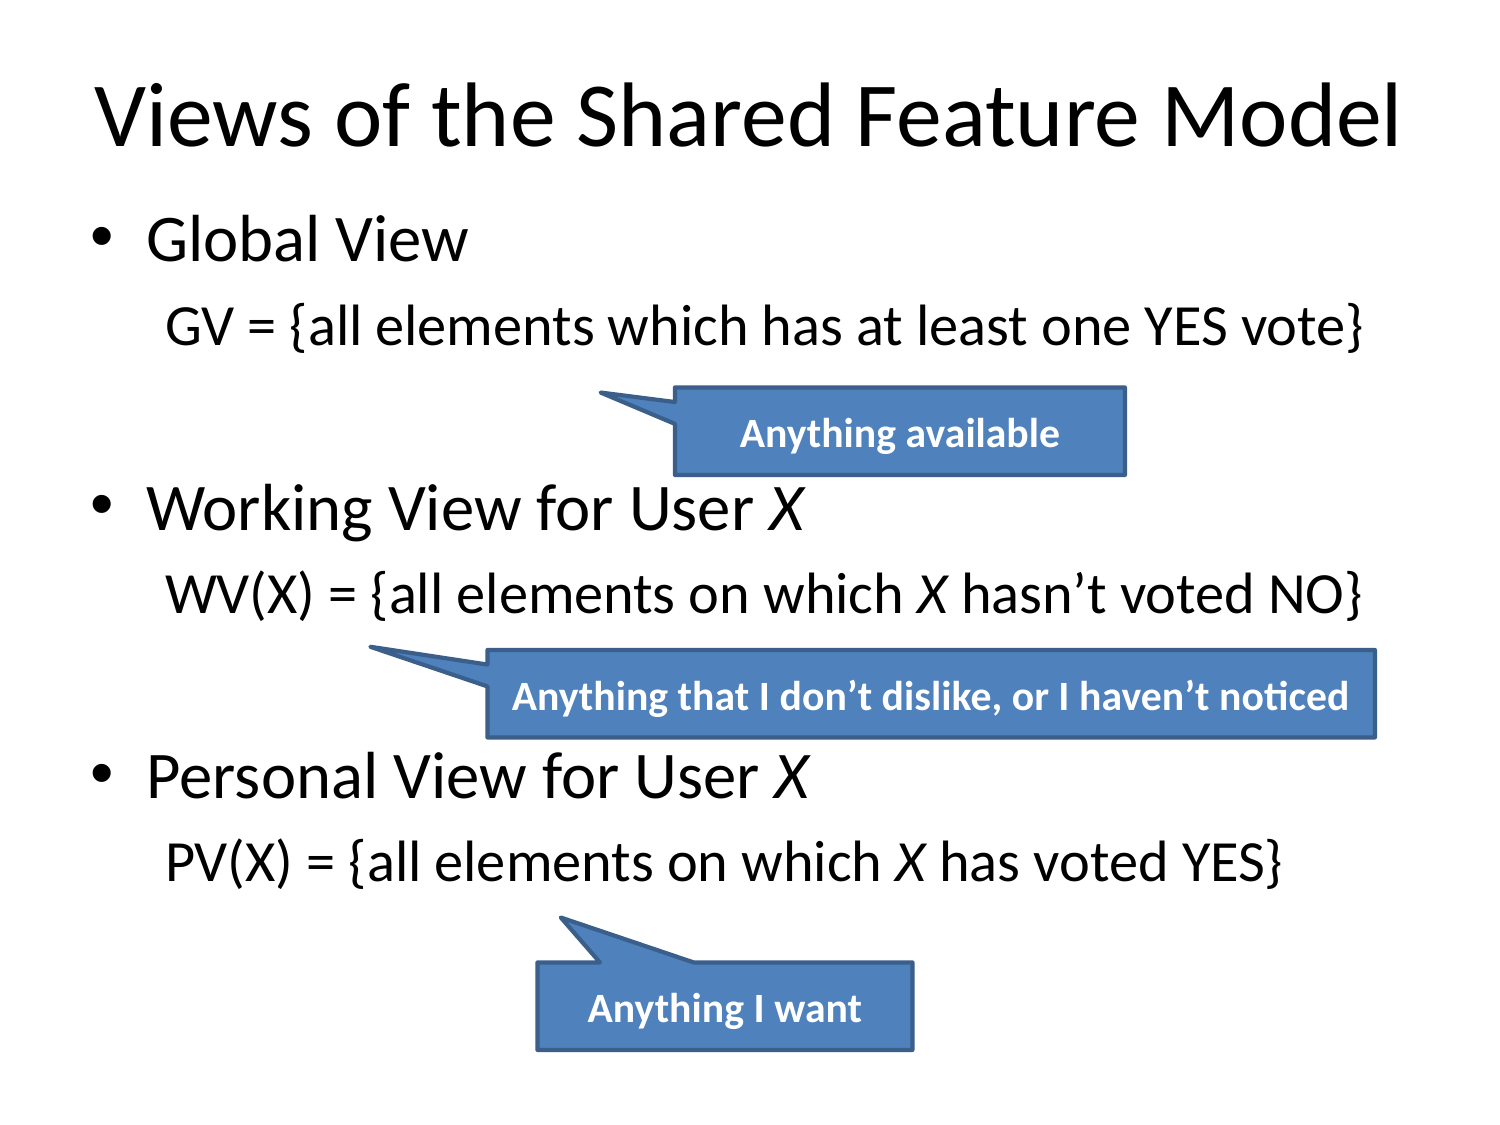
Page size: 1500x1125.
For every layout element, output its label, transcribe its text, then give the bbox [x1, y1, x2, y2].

text_box Anything that I don’t dislike, or I haven’t noticed [368, 644, 1378, 740]
list Global View GV = {all elements which has at least one YES vote} Working View for User X WV(X) = {all elements on which X hasn’t voted NO} Personal View for User X PV(X) = {all elements on which X has voted YES} [75, 187, 1425, 1005]
text_box Anything available [598, 385, 1128, 478]
text_box Anything I want [535, 915, 915, 1053]
title Views of the Shared Feature Model [75, 45, 1425, 175]
